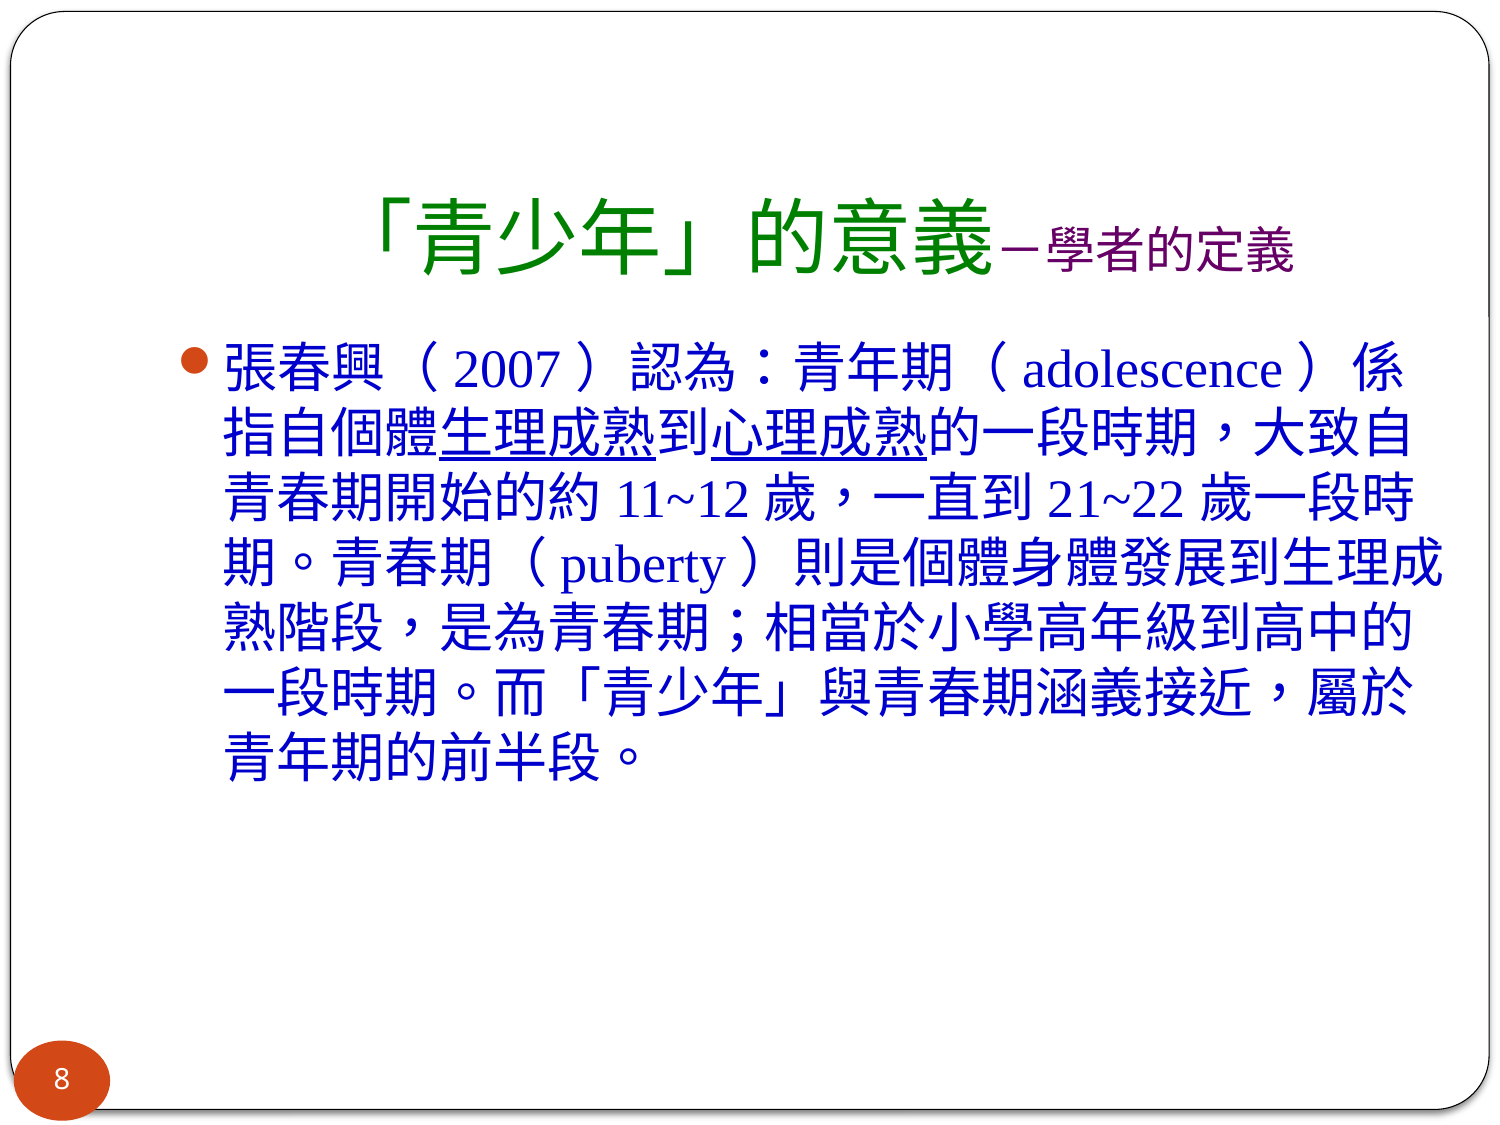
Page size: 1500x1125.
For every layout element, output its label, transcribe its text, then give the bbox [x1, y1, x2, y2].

title 「青少年」的意義－學者的定義 [162, 148, 1463, 300]
slide_number 8 [13, 1040, 111, 1121]
list 張春興（2007）認為：青年期（adolescence）係指自個體生理成熟到心理成熟的一段時期，大致自青春期開始的約11~12歲，一直到21~22歲一段時期。青春期（puberty）則是個體身體發展到生理成熟階段，是為青春期；相當於小學高年級到高中的一段時期。而「青少年」與青春期涵義接近，屬於青年期的前半段。 [162, 326, 1471, 1000]
